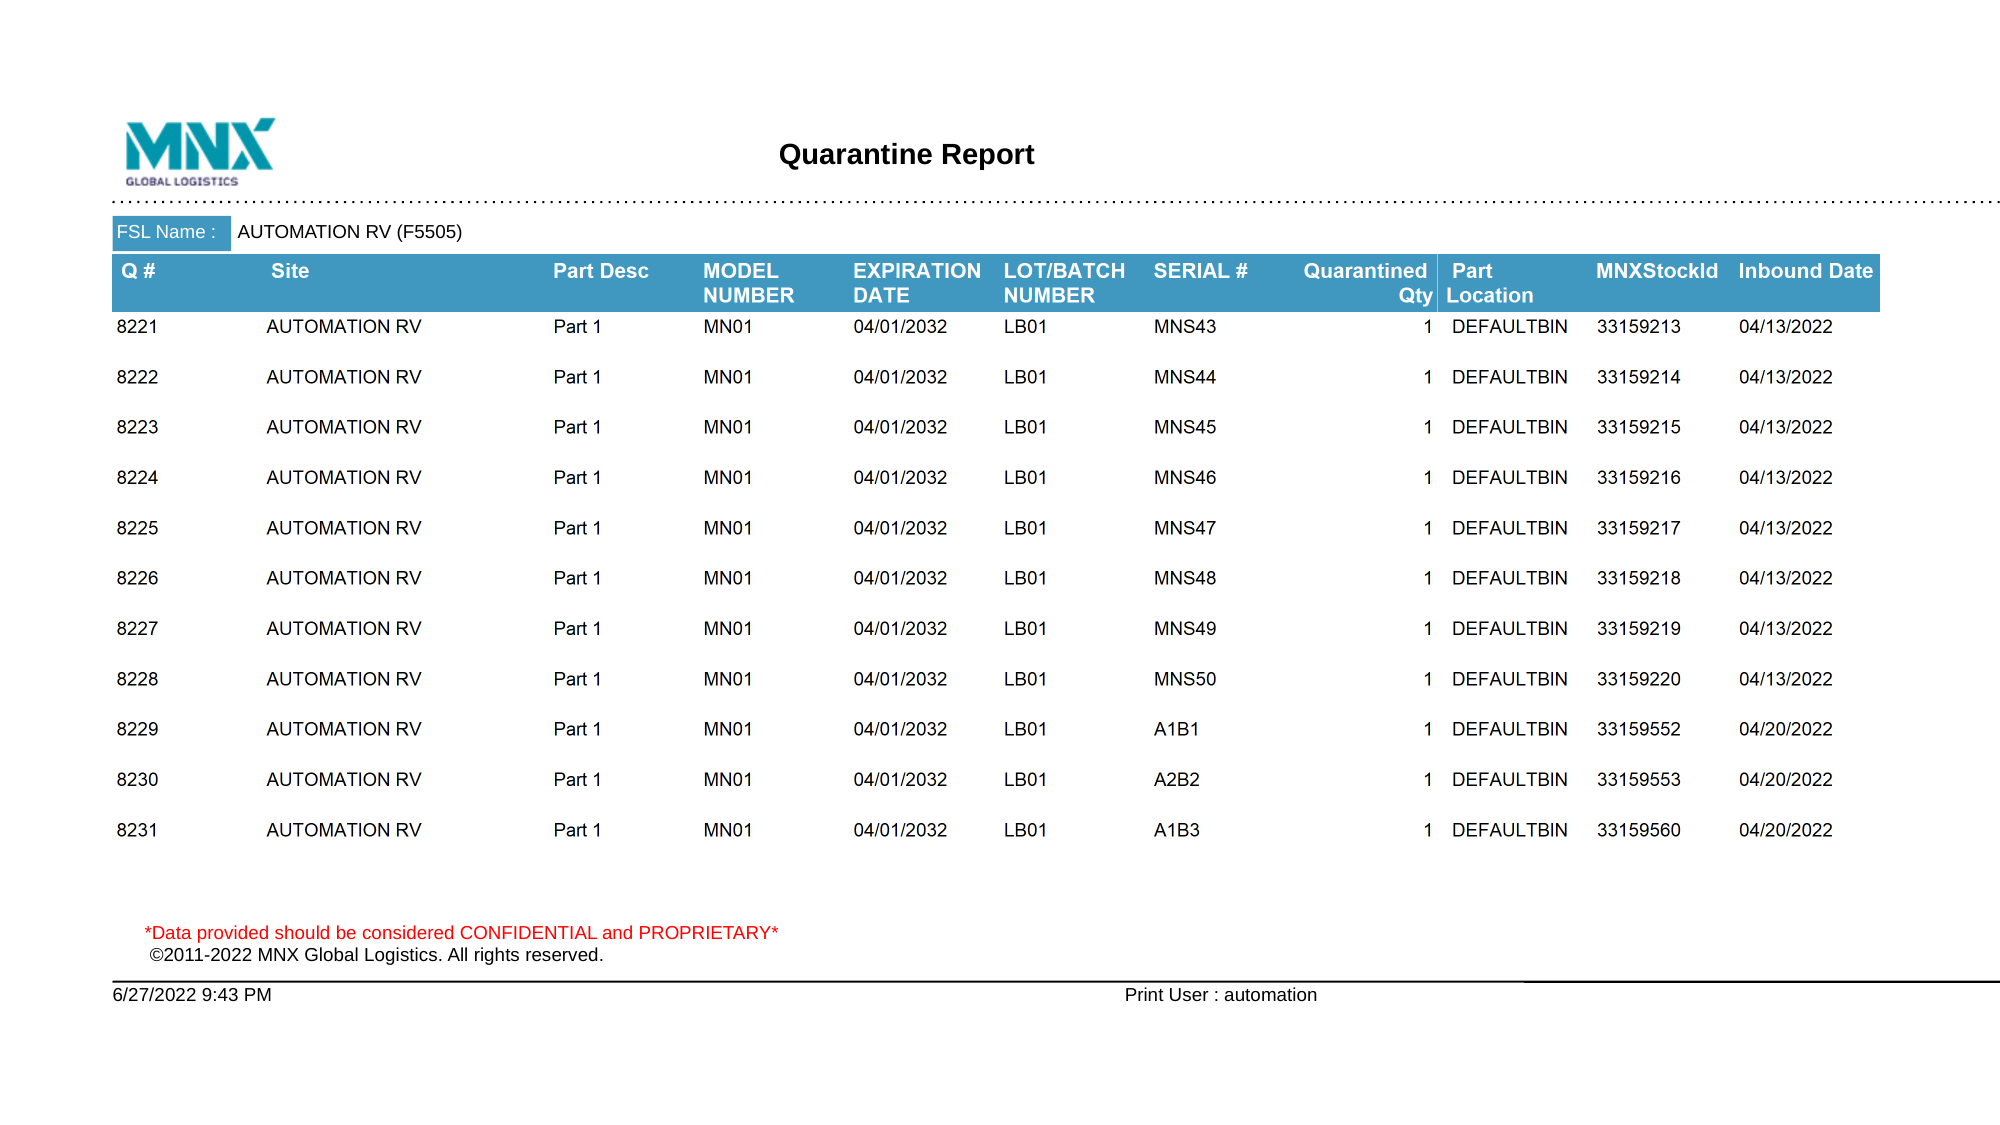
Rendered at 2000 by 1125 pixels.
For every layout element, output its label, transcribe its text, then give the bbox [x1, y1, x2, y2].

picture [112, 254, 1880, 866]
text_box Print User : automation [1055, 983, 1387, 1013]
text_box AUTOMATION RV (F5505) [233, 215, 669, 251]
picture [112, 115, 323, 188]
text_box 6/27/2022 9:43 PM [112, 983, 343, 1013]
text_box *Data provided should be considered CONFIDENTIAL and PROPRIETARY* [144, 920, 1158, 942]
text_box Quarantine Report [562, 131, 1252, 173]
text_box FSL Name : [112, 215, 232, 252]
text_box ©2011-2022 MNX Global Logistics. All rights reserved. [144, 942, 1158, 964]
